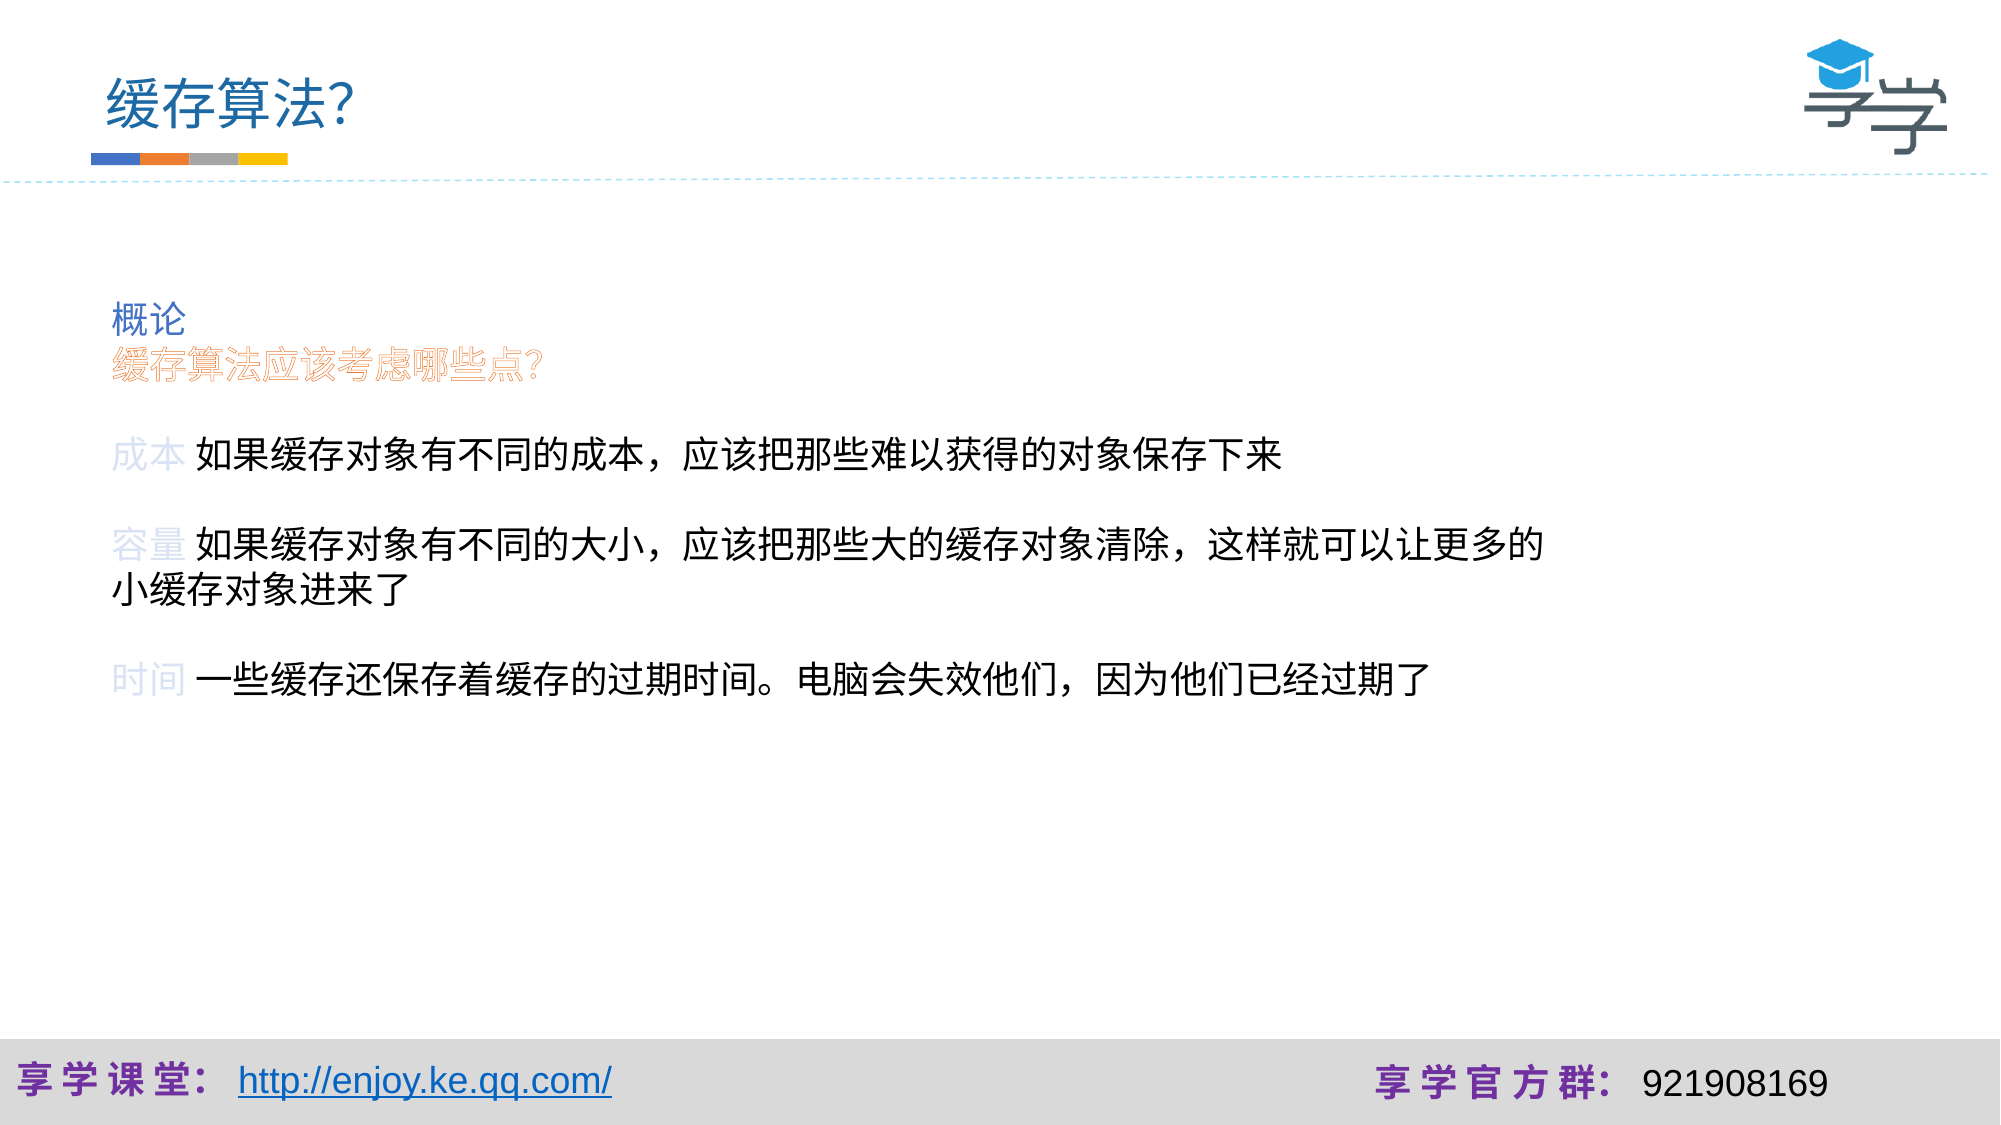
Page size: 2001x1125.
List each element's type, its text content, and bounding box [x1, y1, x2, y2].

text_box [0, 173, 1993, 183]
text_box 缓存算法？ [91, 61, 830, 144]
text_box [90, 152, 288, 166]
picture [1799, 20, 1952, 173]
text_box 概论 缓存算法应该考虑哪些点？ 成本 如果缓存对象有不同的成本，应该把那些难以获得的对象保存下来 容量 如果缓存对象有不同的大小，应该把那些大的缓存对象清除，这样就可以让更多的小缓存对象进来了 时间 一些缓存还保存着缓存的过期时间。电脑会失效他们，因为他们已经过期了 [97, 288, 1582, 709]
